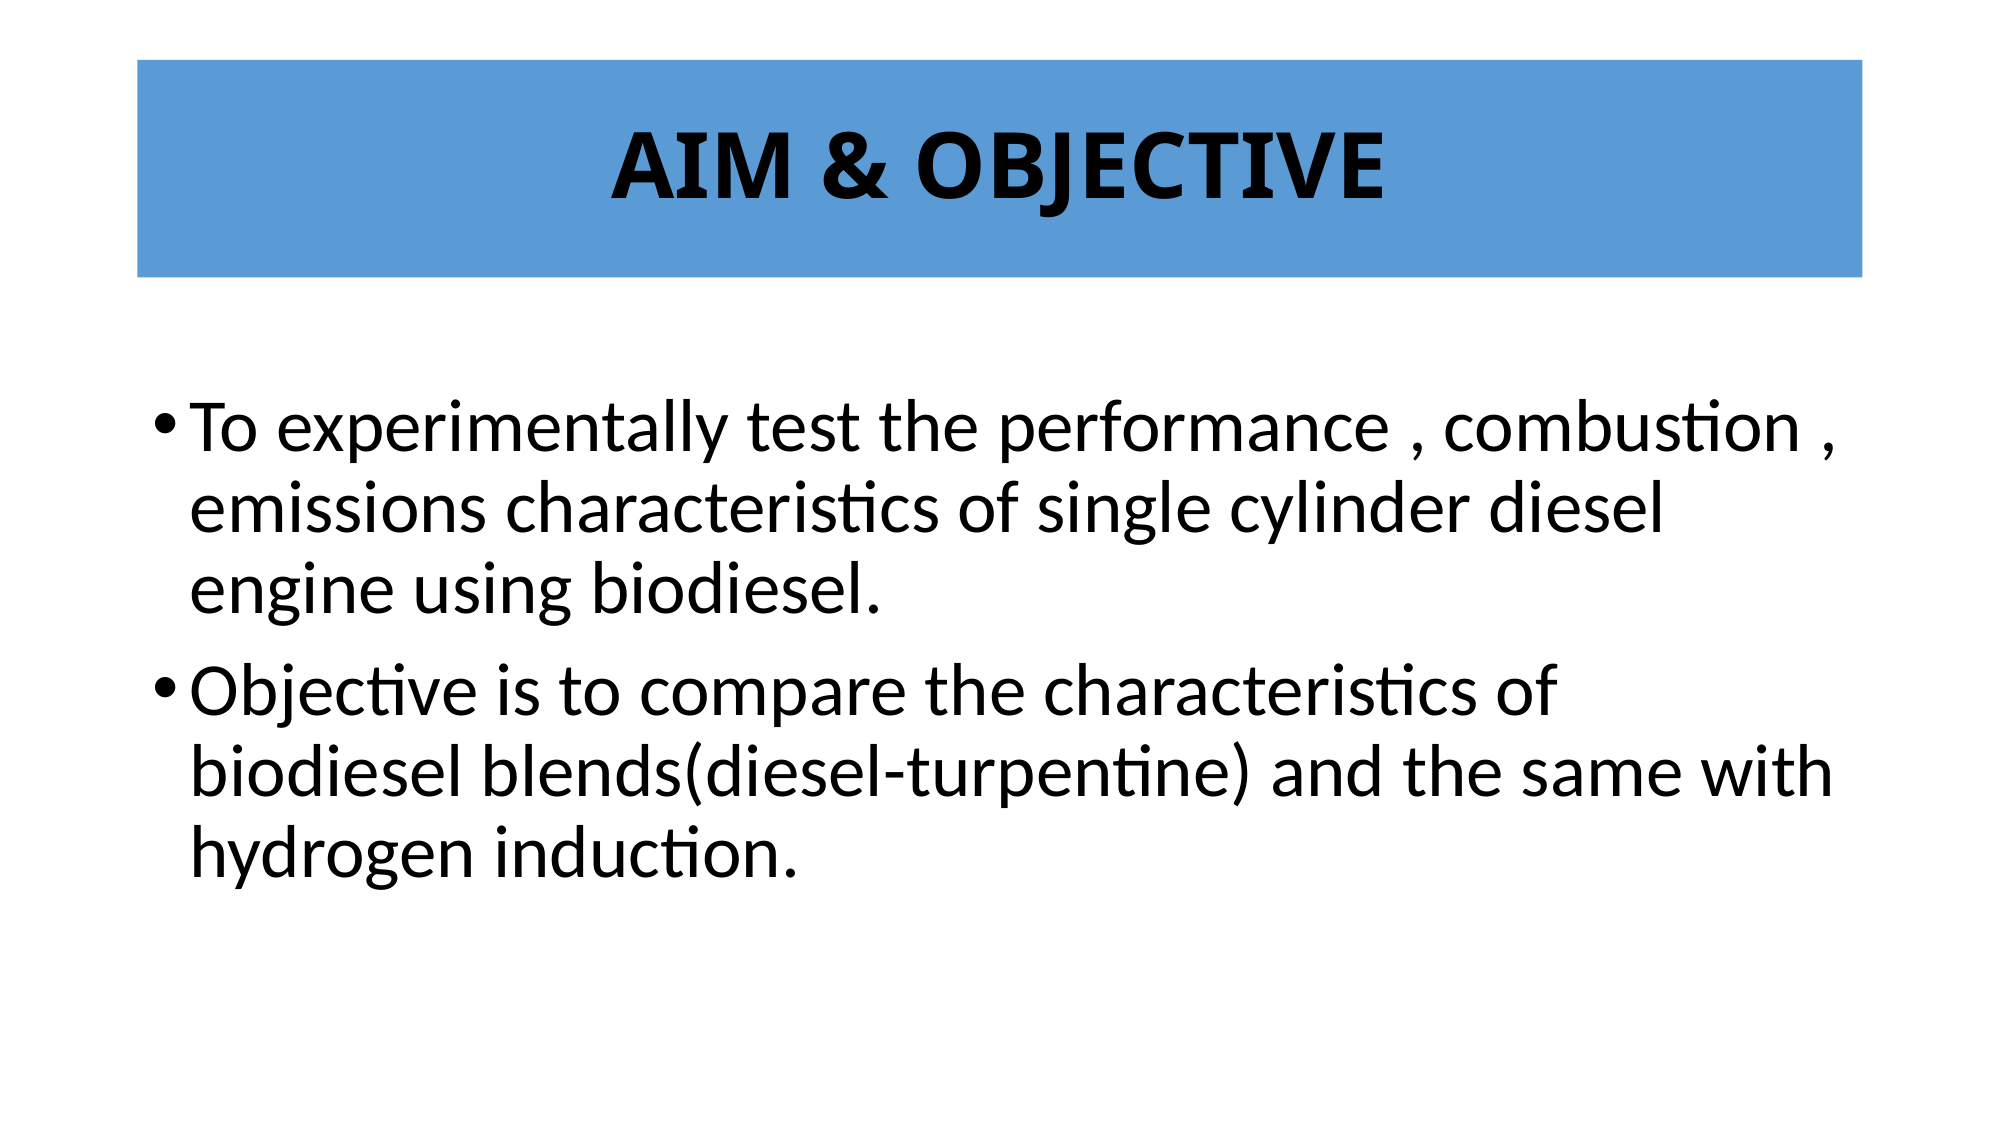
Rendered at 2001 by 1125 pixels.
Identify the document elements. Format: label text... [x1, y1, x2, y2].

title AIM & OBJECTIVE [137, 59, 1863, 278]
list To experimentally test the performance , combustion , emissions characteristics of single cylinder diesel engine using biodiesel. Objective is to compare the characteristics of biodiesel blends(diesel-turpentine) and the same with hydrogen induction. [137, 379, 1863, 1014]
